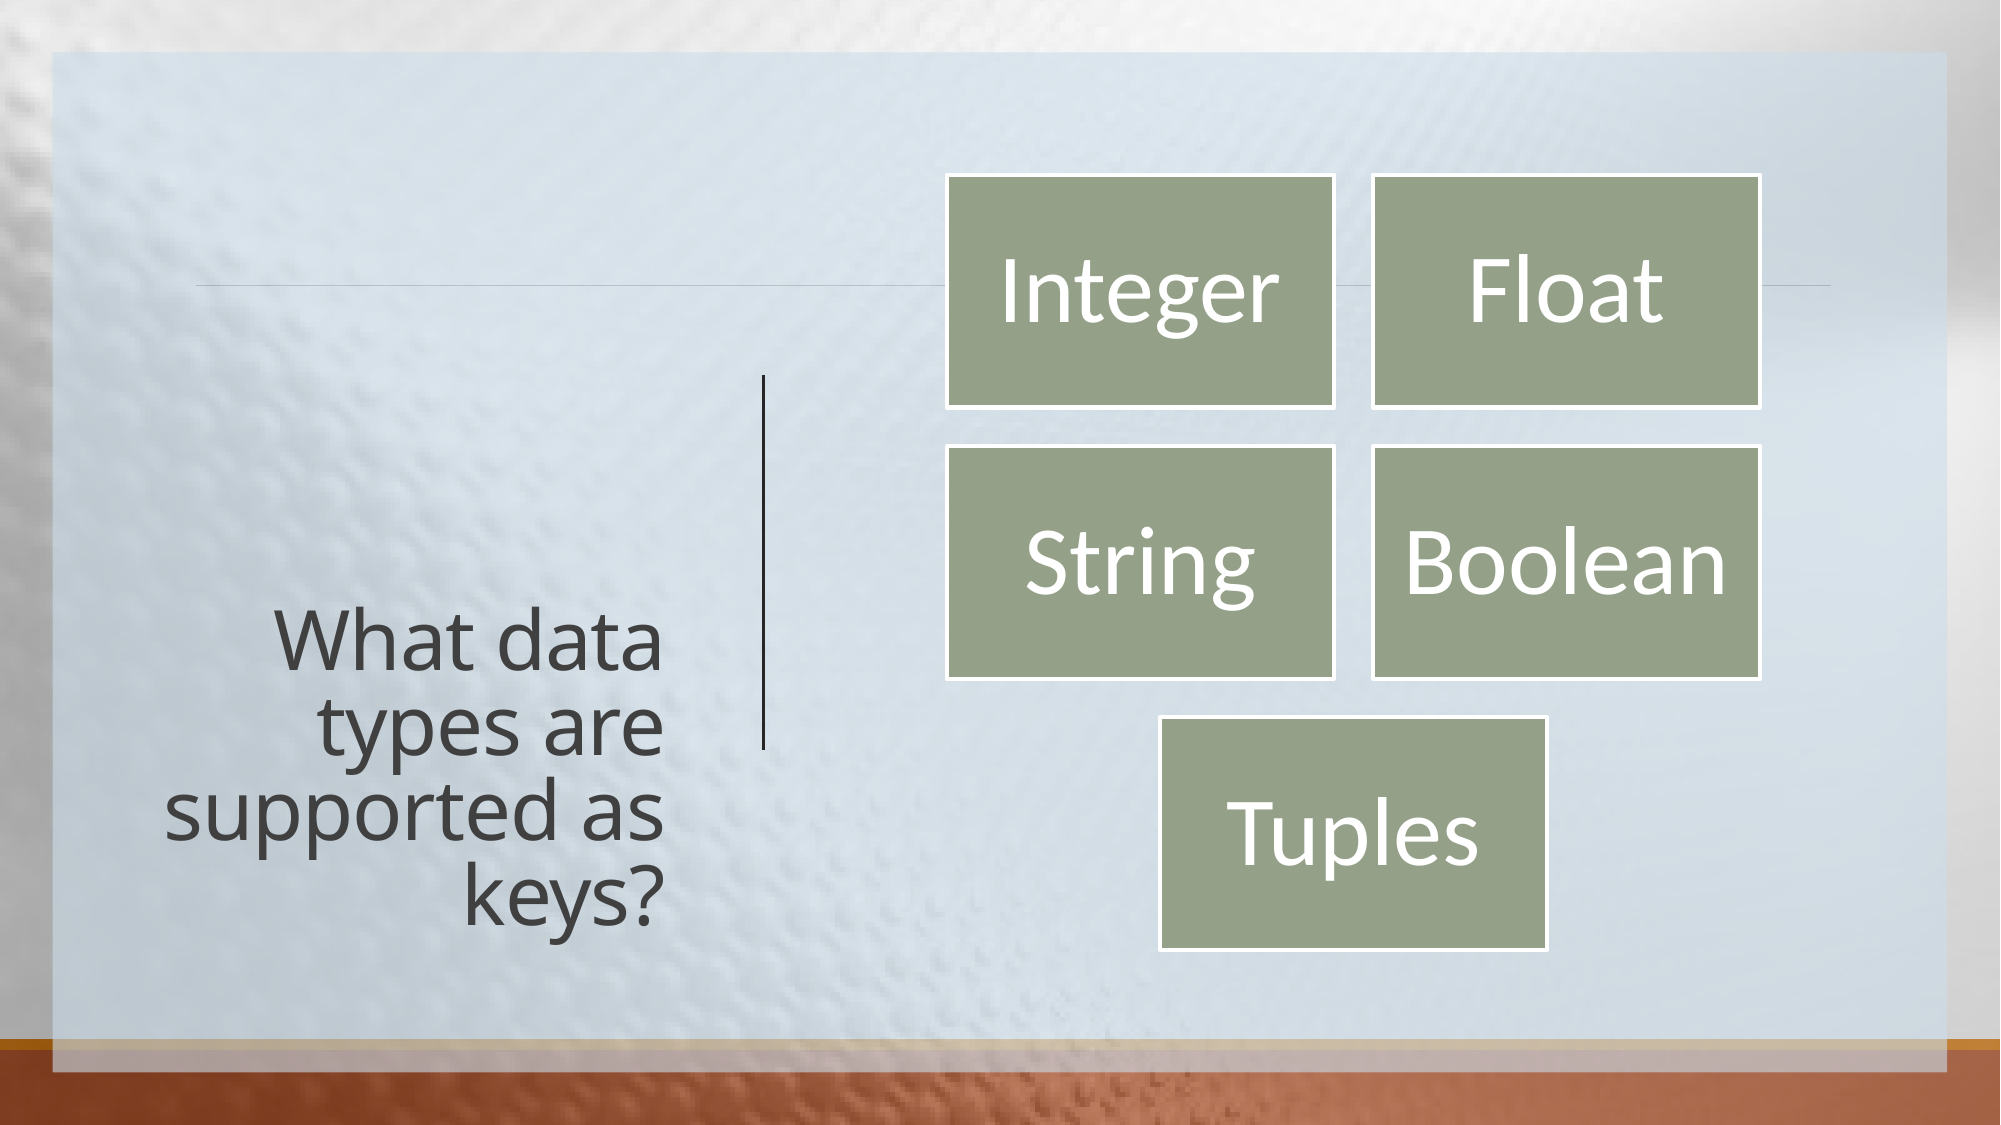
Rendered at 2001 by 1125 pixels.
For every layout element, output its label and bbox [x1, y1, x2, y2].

list [845, 174, 1862, 951]
picture [0, 0, 2000, 1125]
